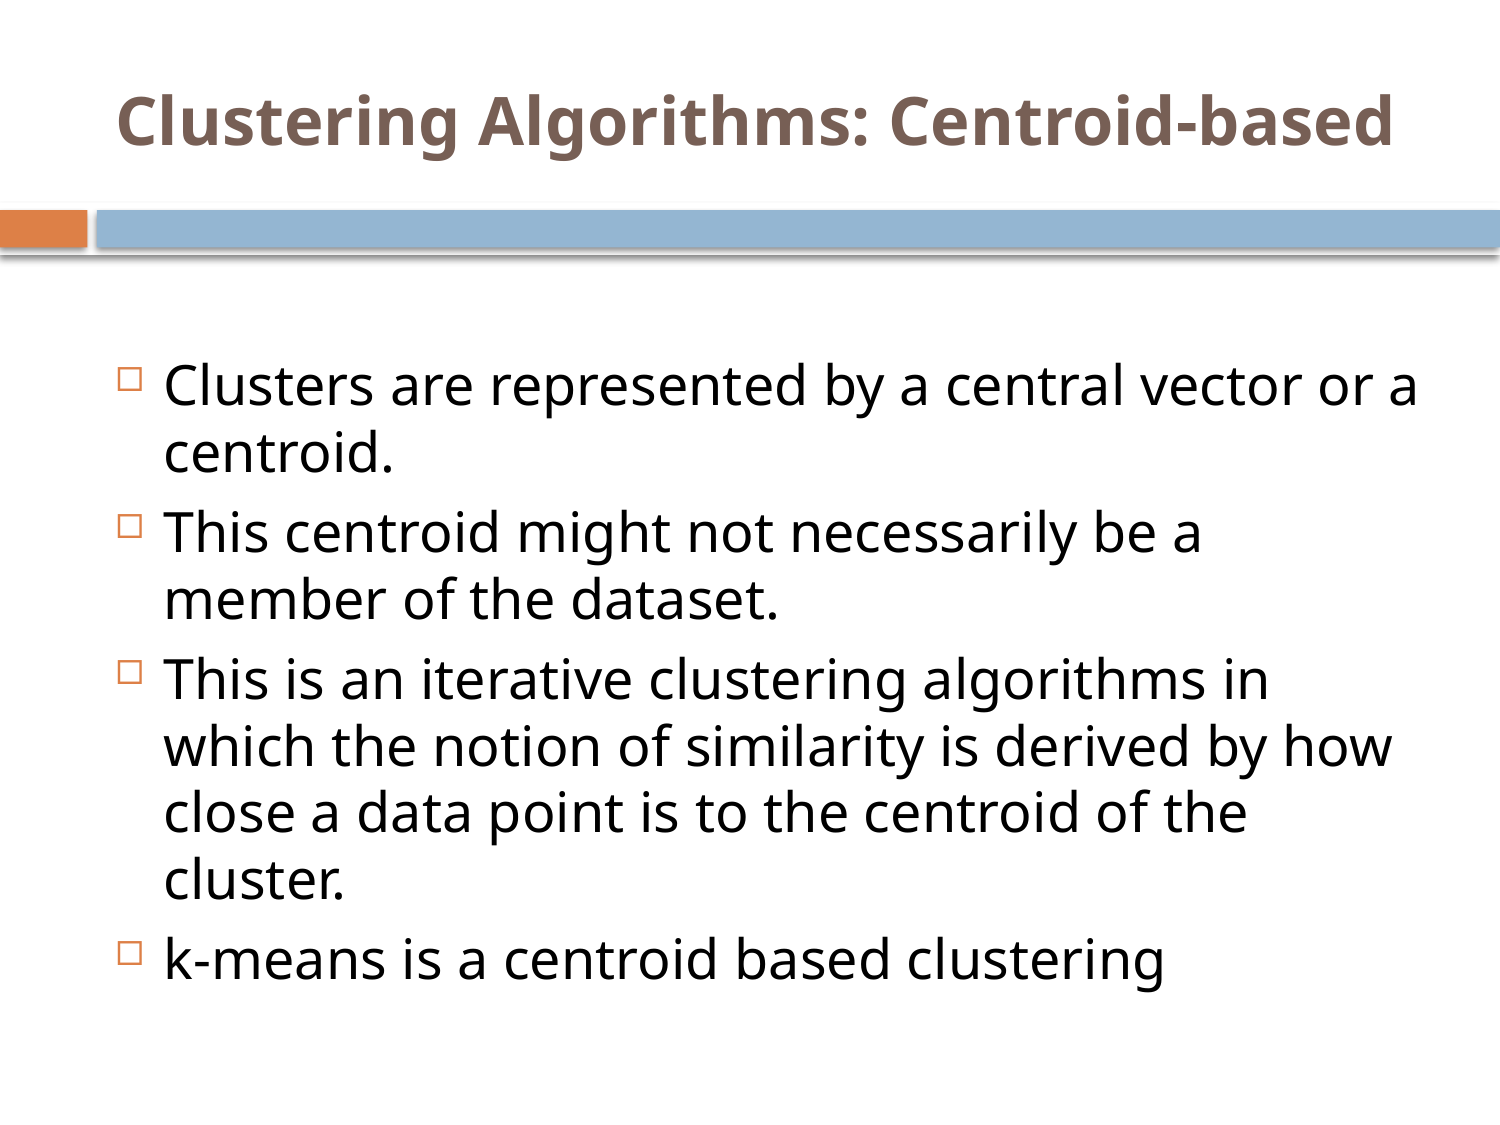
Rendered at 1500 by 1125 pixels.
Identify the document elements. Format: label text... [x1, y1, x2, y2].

list Clusters are represented by a central vector or a centroid. This centroid might not necessarily be a member of the dataset. This is an iterative clustering algorithms in which the notion of similarity is derived by how close a data point is to the centroid of the cluster. k-means is a centroid based clustering [100, 262, 1438, 1000]
title Clustering Algorithms: Centroid-based [100, 37, 1438, 200]
